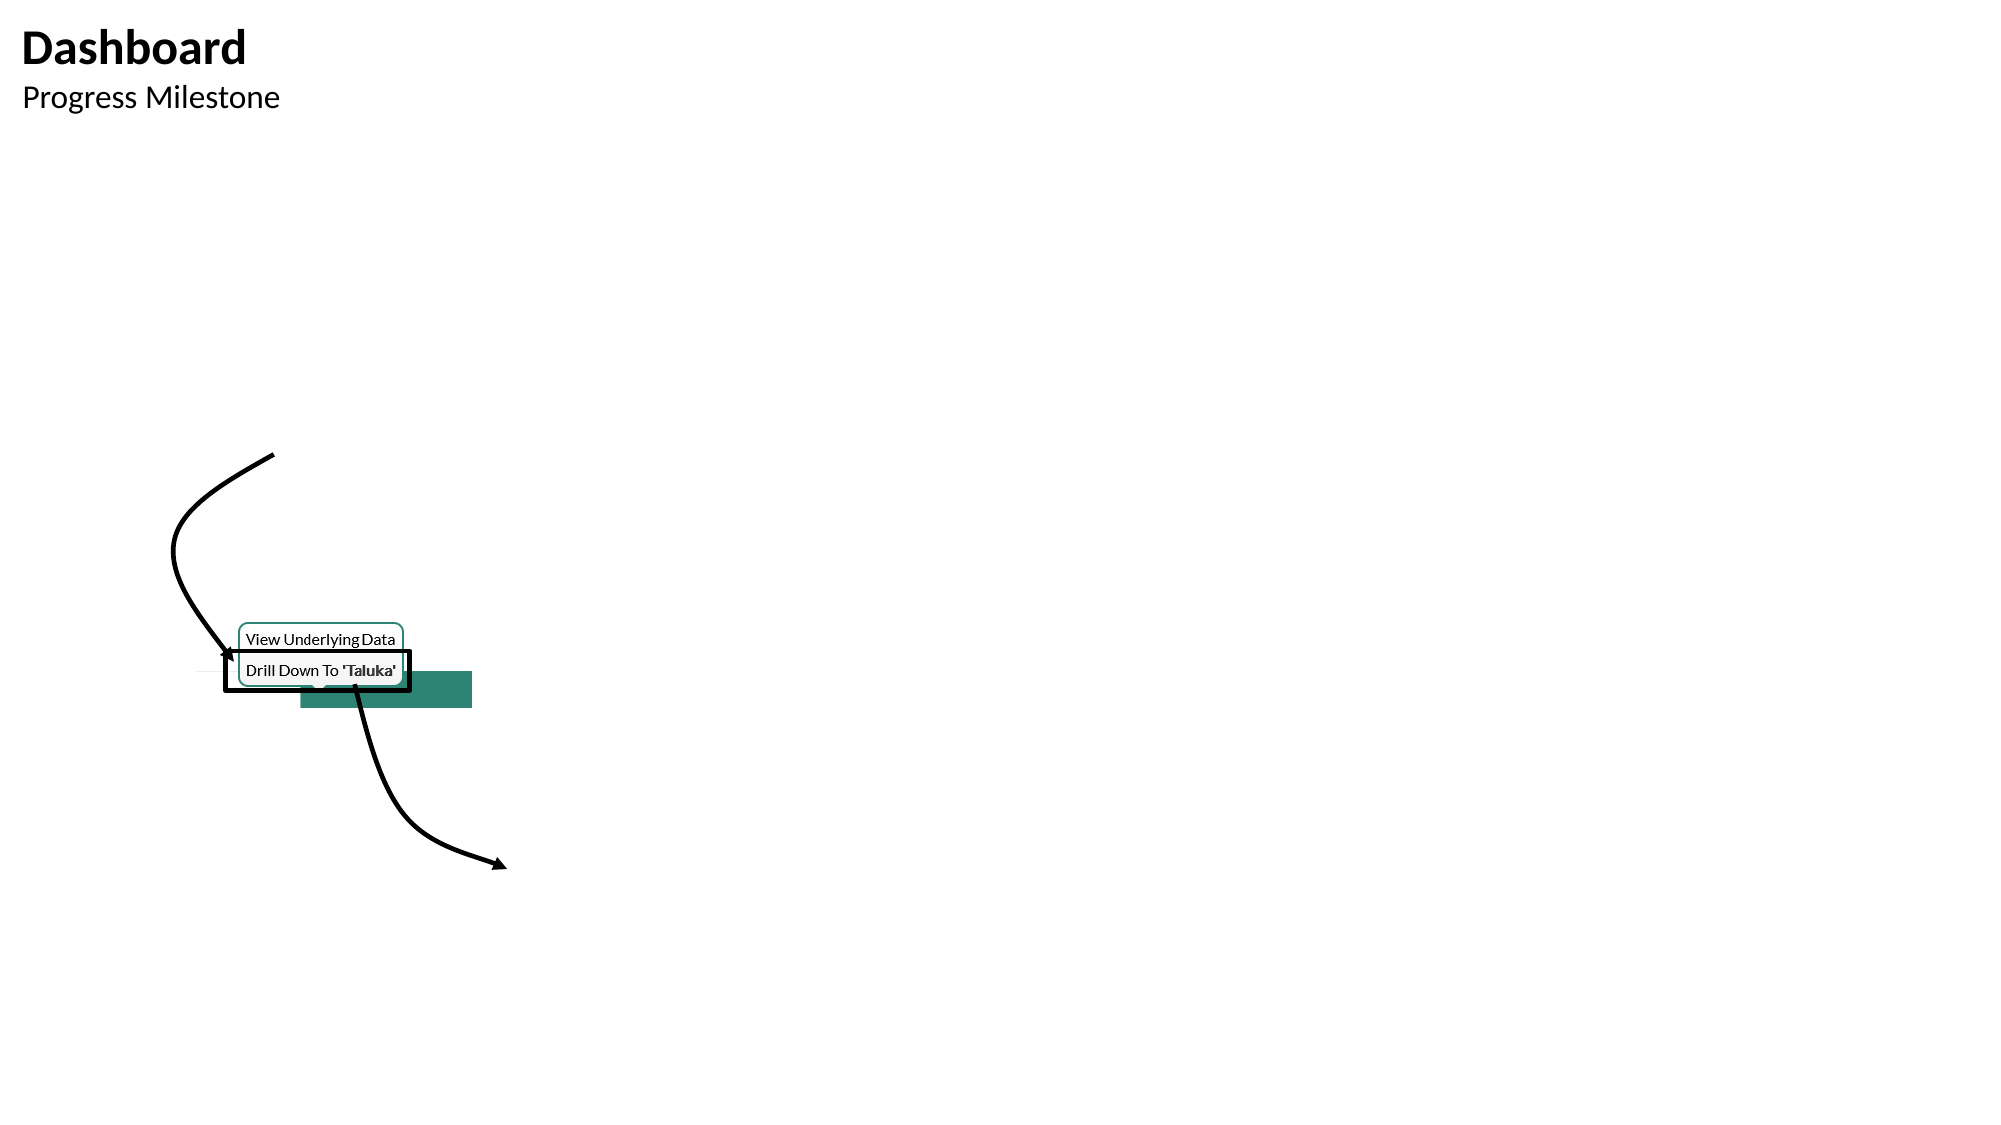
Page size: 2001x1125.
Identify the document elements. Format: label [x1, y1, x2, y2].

picture [196, 604, 473, 708]
text_box [6, 6, 1305, 123]
text_box [358, 708, 508, 870]
text_box [171, 452, 275, 615]
